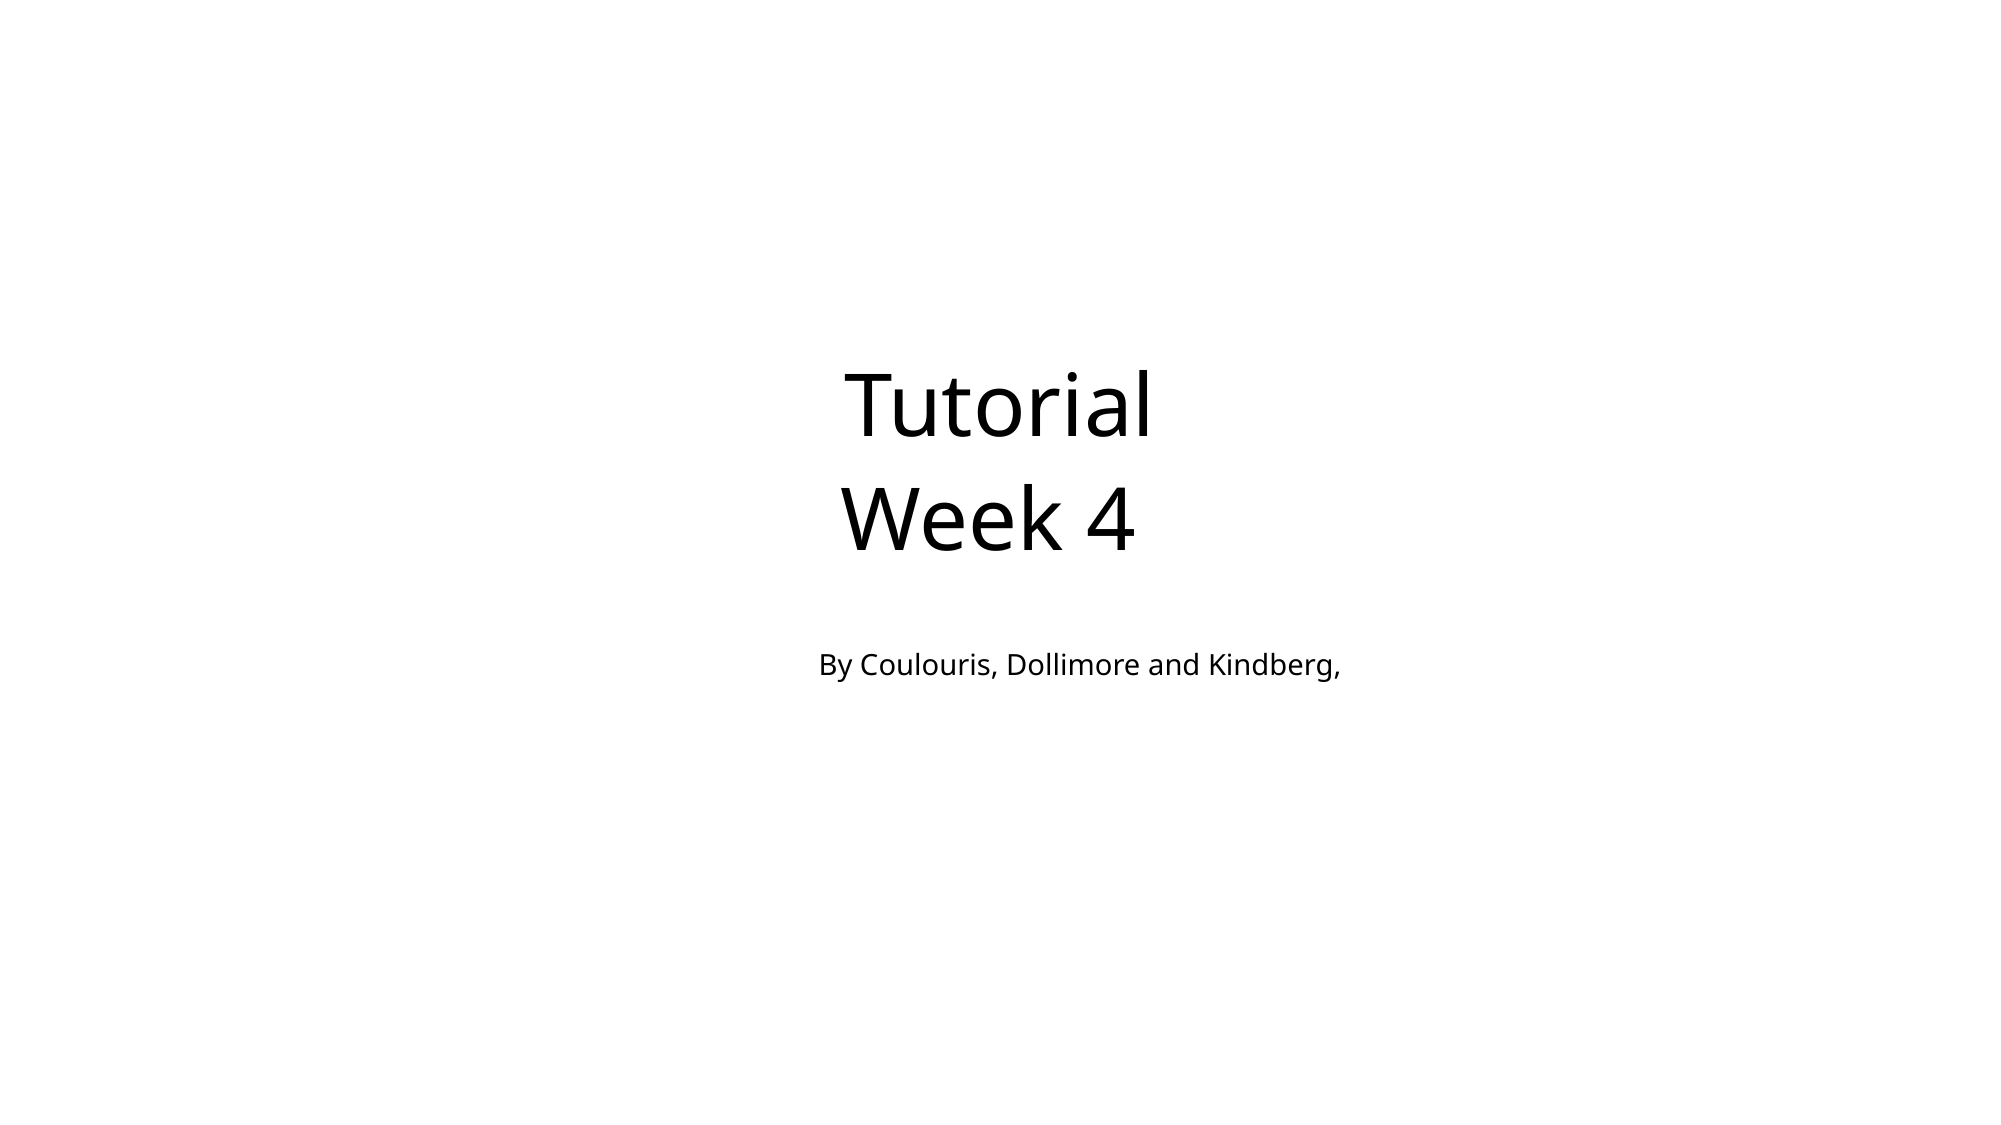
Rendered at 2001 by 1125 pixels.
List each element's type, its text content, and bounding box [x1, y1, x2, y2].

title Tutorial Week 4 [249, 184, 1750, 576]
subtitle By Coulouris, Dollimore and Kindberg, [515, 635, 1653, 773]
